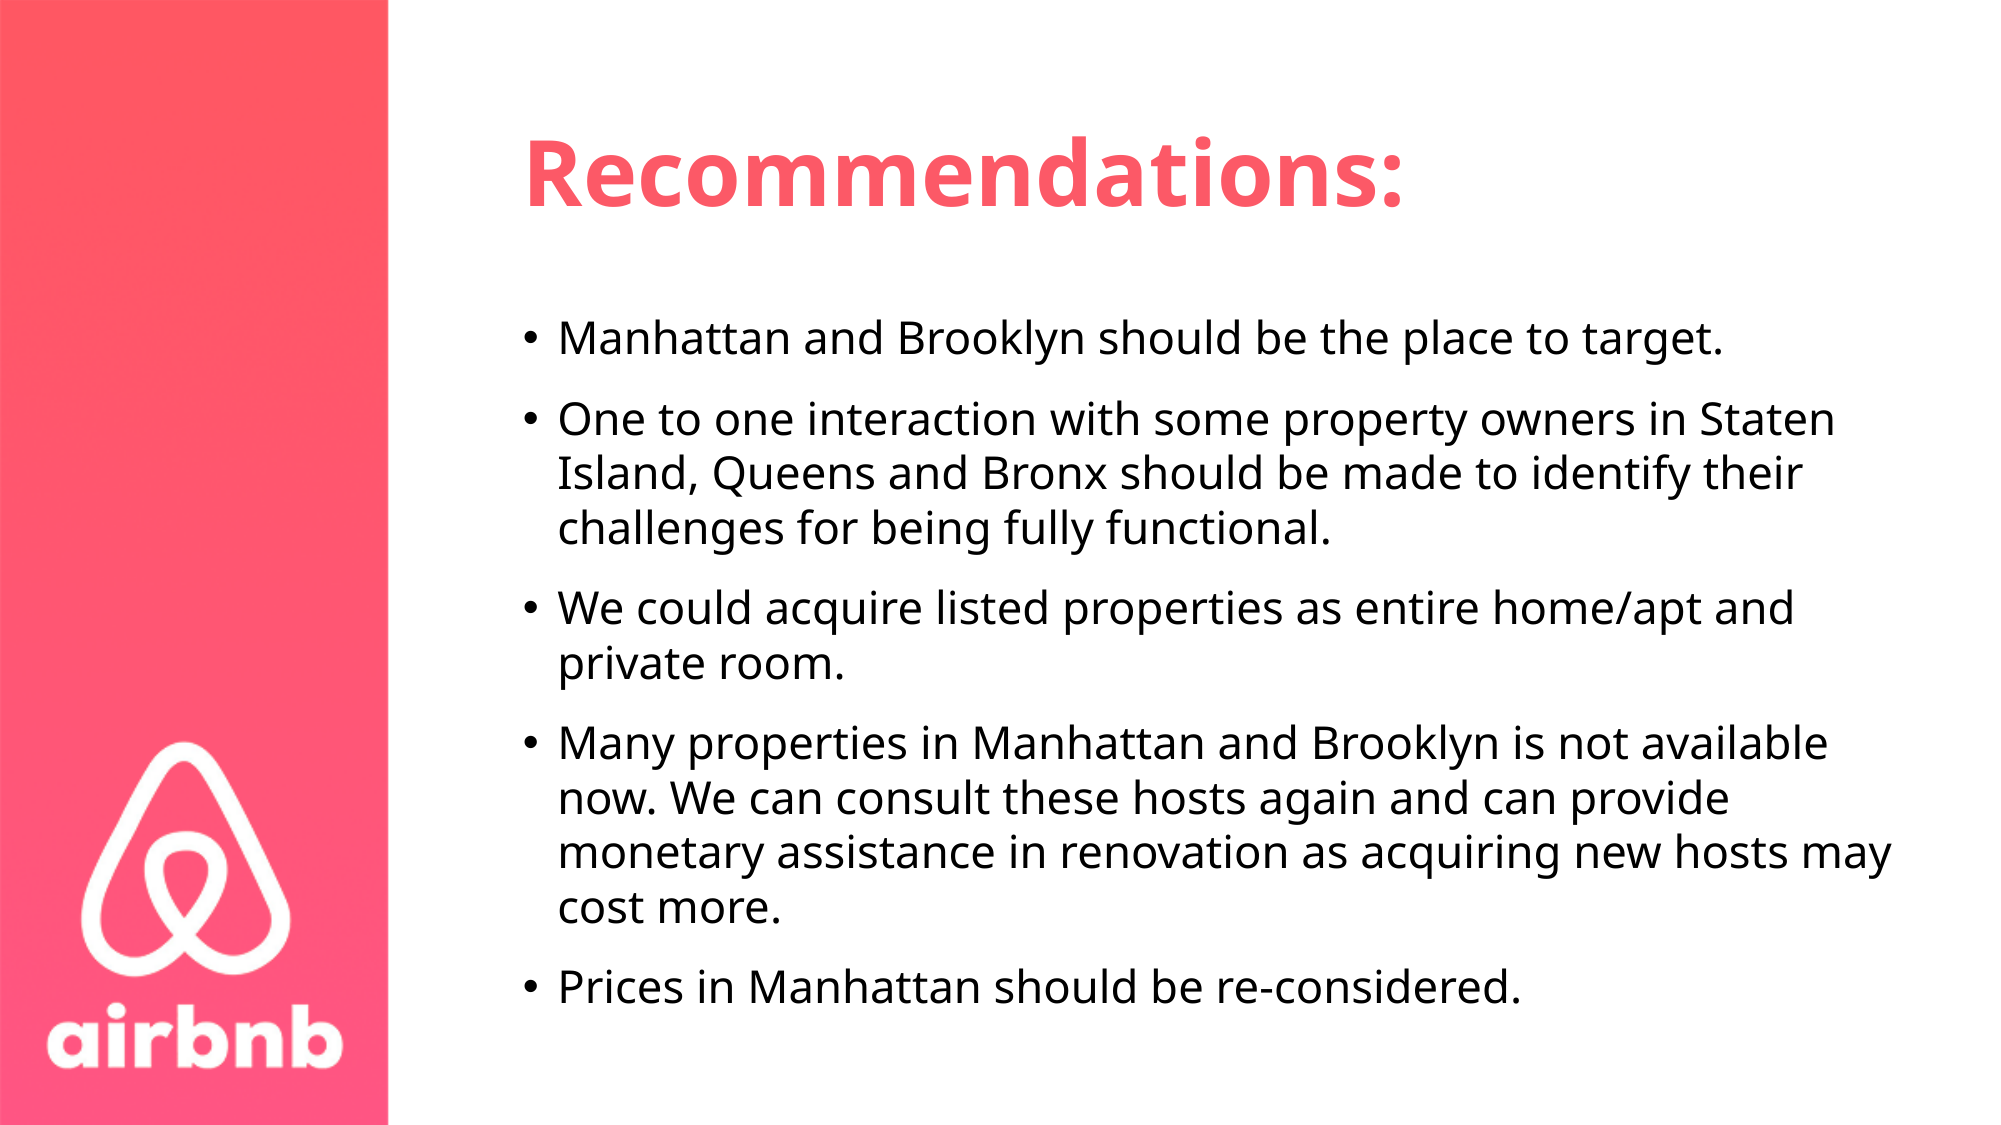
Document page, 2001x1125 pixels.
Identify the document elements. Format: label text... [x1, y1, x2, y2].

picture [0, 0, 2001, 1125]
list Manhattan and Brooklyn should be the place to target. One to one interaction with some property owners in Staten Island, Queens and Bronx should be made to identify their challenges for being fully functional. We could acquire listed properties as entire home/apt and private room. Many properties in Manhattan and Brooklyn is not available now. We can consult these hosts again and can provide monetary assistance in renovation as acquiring new hosts may cost more. Prices in Manhattan should be re-considered. [507, 302, 1923, 1022]
title Recommendations: [507, 68, 1923, 286]
